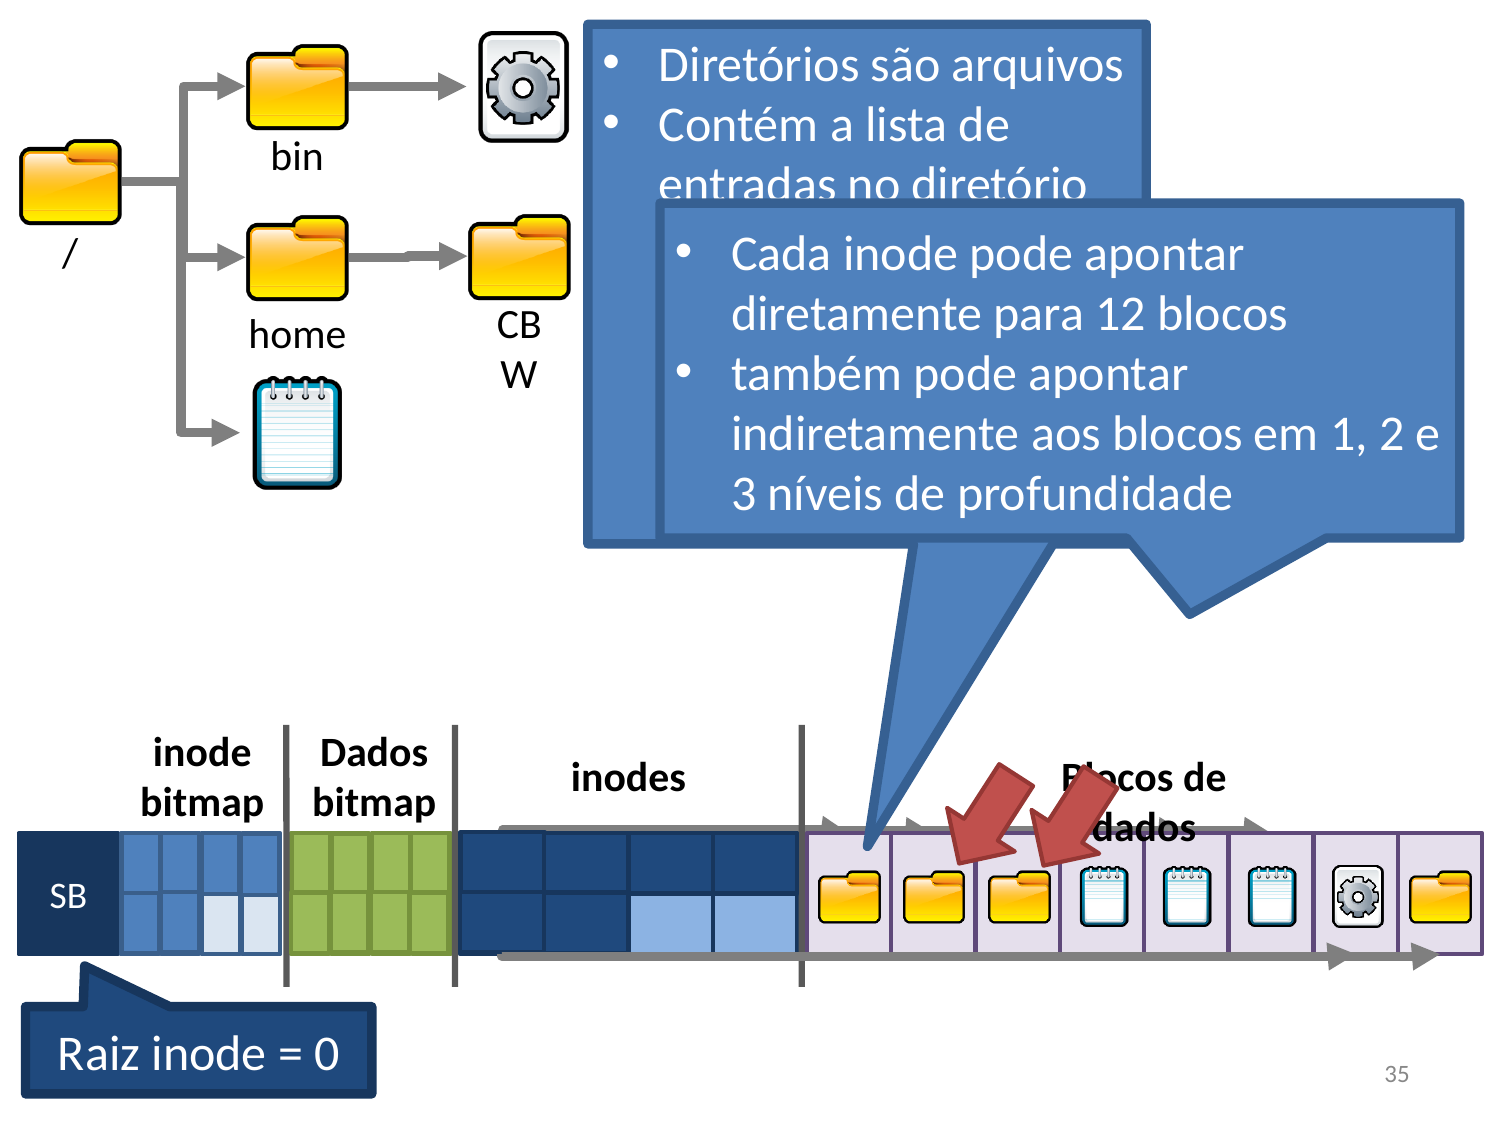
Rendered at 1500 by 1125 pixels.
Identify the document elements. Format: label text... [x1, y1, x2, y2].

picture [930, 864, 965, 928]
text_box Bloco Grupo 6 [921, 660, 928, 717]
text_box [121, 180, 241, 433]
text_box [121, 85, 246, 181]
picture [817, 864, 881, 928]
picture [1072, 864, 1135, 928]
picture [901, 864, 928, 928]
slide_number 35 [1074, 1042, 1425, 1103]
picture [1014, 864, 1051, 928]
text_box bin [255, 147, 339, 187]
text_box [1018, 717, 1483, 987]
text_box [466, 29, 580, 144]
picture [1240, 864, 1303, 928]
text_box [934, 717, 1008, 987]
text_box home [245, 299, 362, 365]
picture [1408, 864, 1472, 928]
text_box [1325, 864, 1390, 928]
text_box SB [18, 833, 115, 955]
picture [239, 375, 355, 491]
picture [1155, 864, 1218, 928]
text_box Diretórios são arquivos Contém a lista de entradas no diretório [587, 24, 1147, 715]
picture [18, 129, 121, 234]
text_box / [47, 242, 94, 284]
picture [245, 34, 349, 139]
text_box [242, 181, 246, 258]
picture [987, 864, 1012, 928]
text_box CBW [463, 289, 575, 405]
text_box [241, 299, 351, 365]
text_box Raiz inode = 0 [25, 965, 372, 1094]
text_box Cada inode pode apontar diretamente para 12 blocos também pode apontar indiretamente aos blocos em 1, 2 e 3 níveis de profundidade [660, 203, 1460, 615]
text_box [120, 717, 924, 987]
picture [467, 204, 571, 309]
picture [245, 205, 349, 310]
